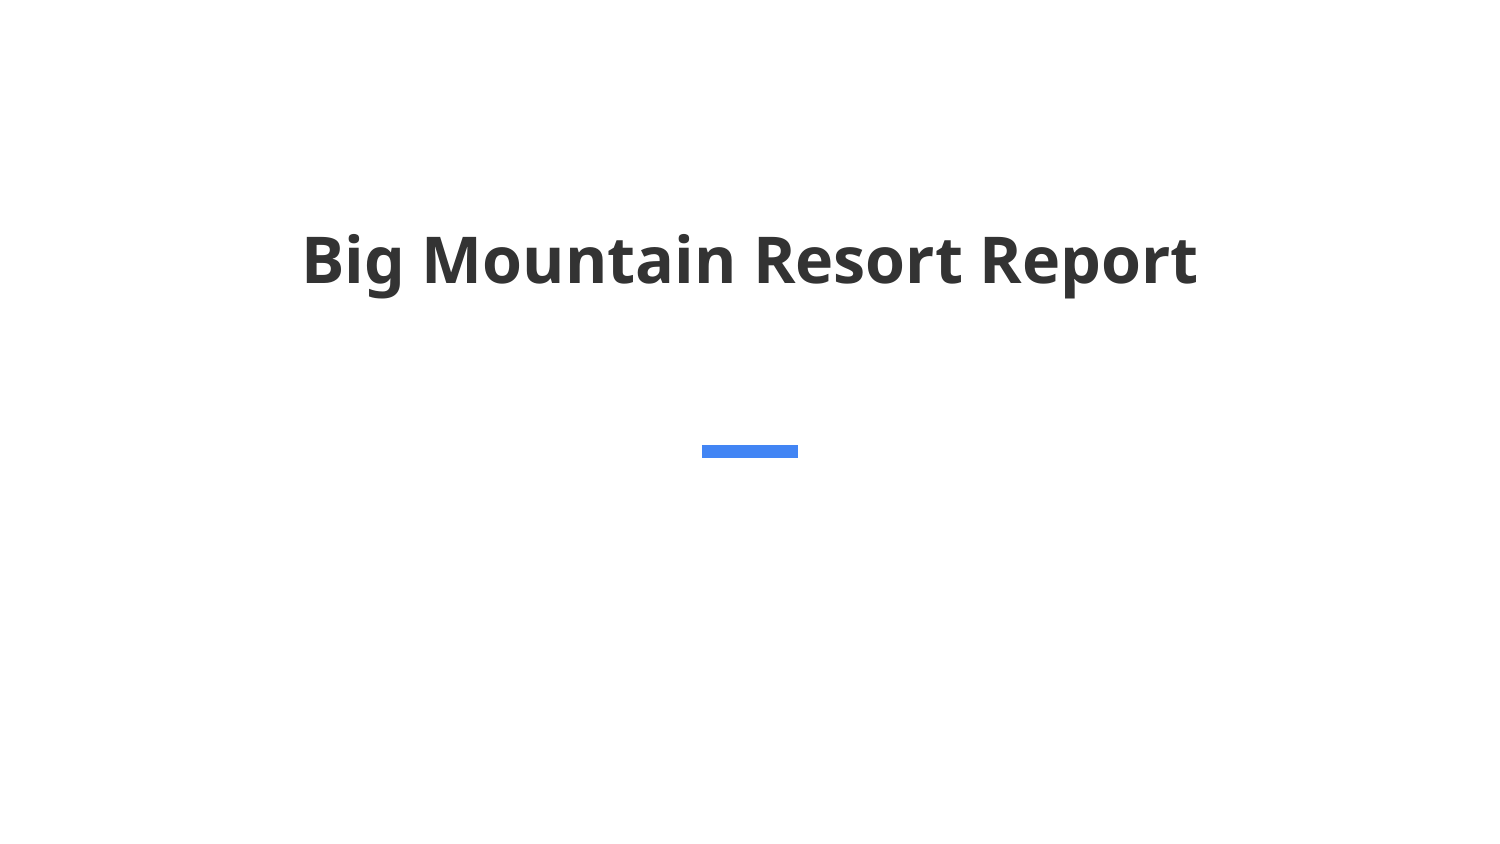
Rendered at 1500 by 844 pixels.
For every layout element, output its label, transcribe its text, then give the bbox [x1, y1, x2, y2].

title Big Mountain Resort Report [51, 97, 1449, 419]
